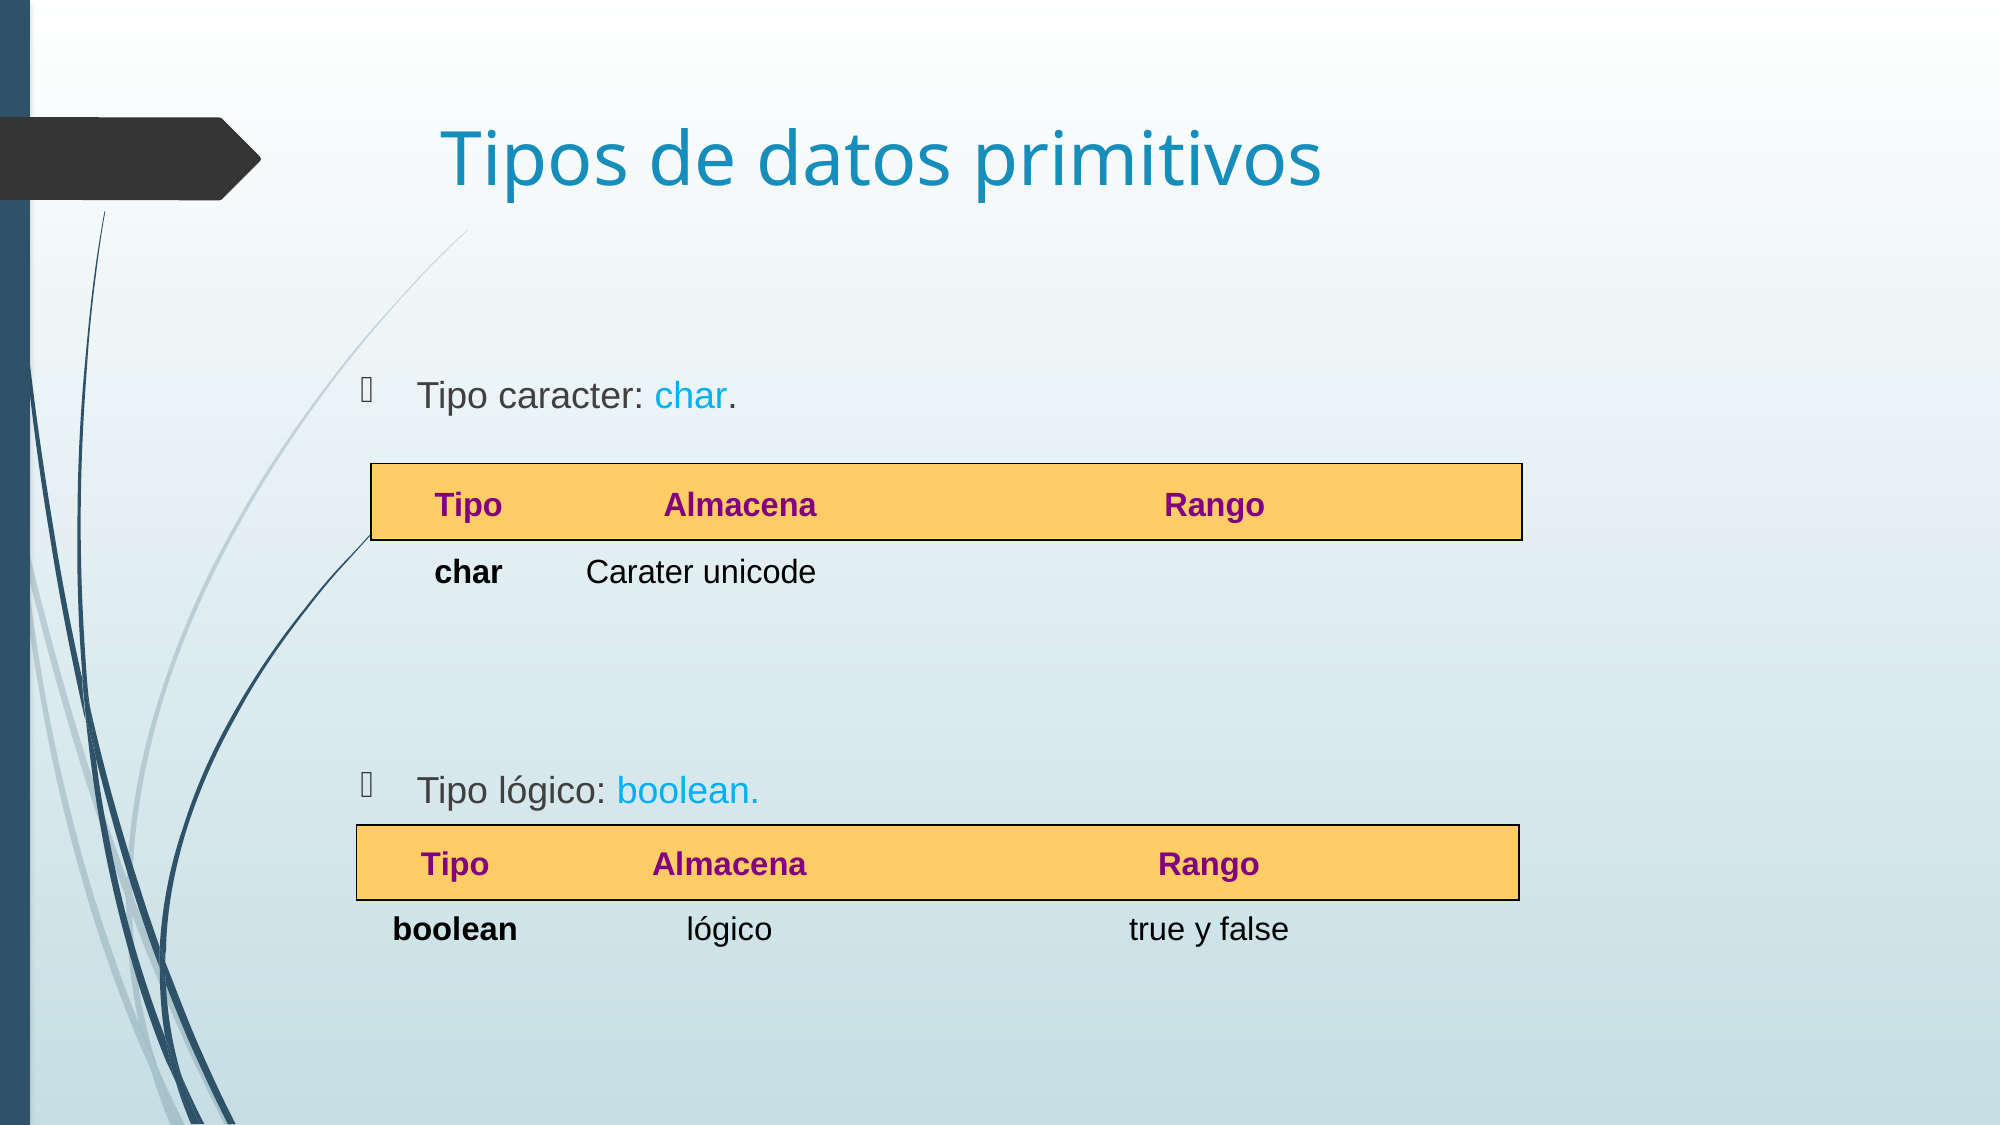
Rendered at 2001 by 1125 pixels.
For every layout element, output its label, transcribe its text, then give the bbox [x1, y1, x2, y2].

list Tipo caracter: char. Tipo lógico: boolean. [345, 363, 1756, 1001]
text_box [346, 463, 1525, 748]
title Tipos de datos primitivos [425, 102, 1888, 313]
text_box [331, 824, 1522, 1101]
